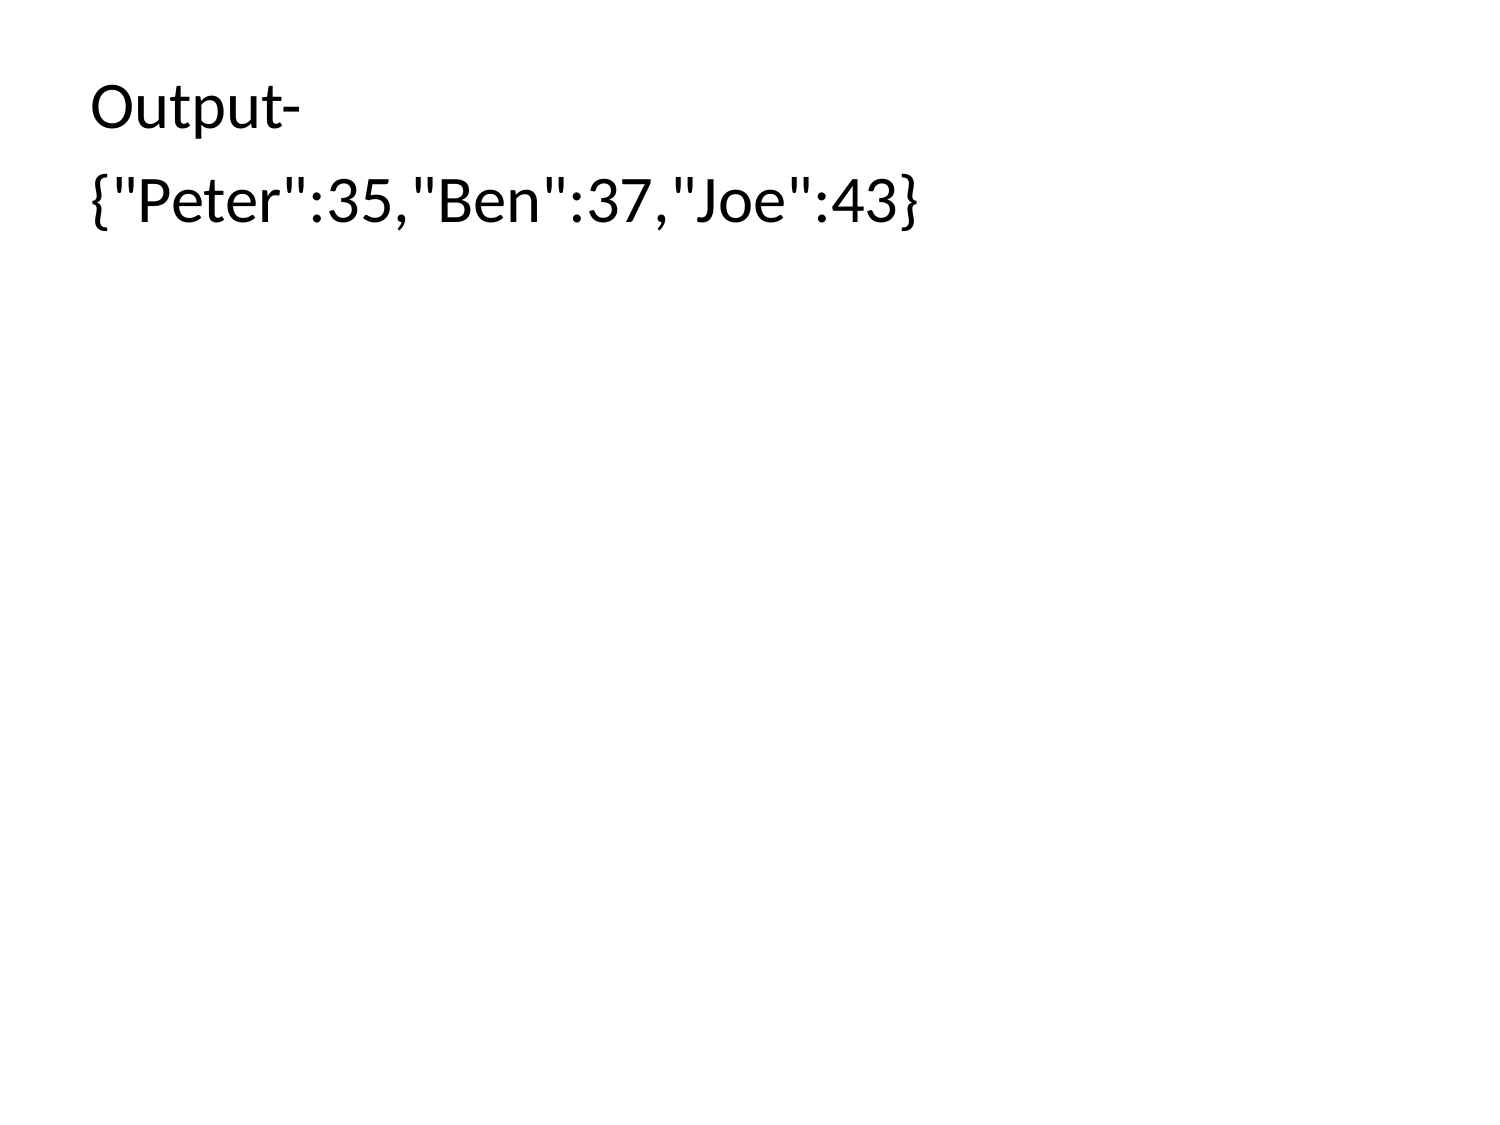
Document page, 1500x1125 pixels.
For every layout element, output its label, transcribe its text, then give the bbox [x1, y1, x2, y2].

list Output- {"Peter":35,"Ben":37,"Joe":43} [75, 54, 1425, 1005]
